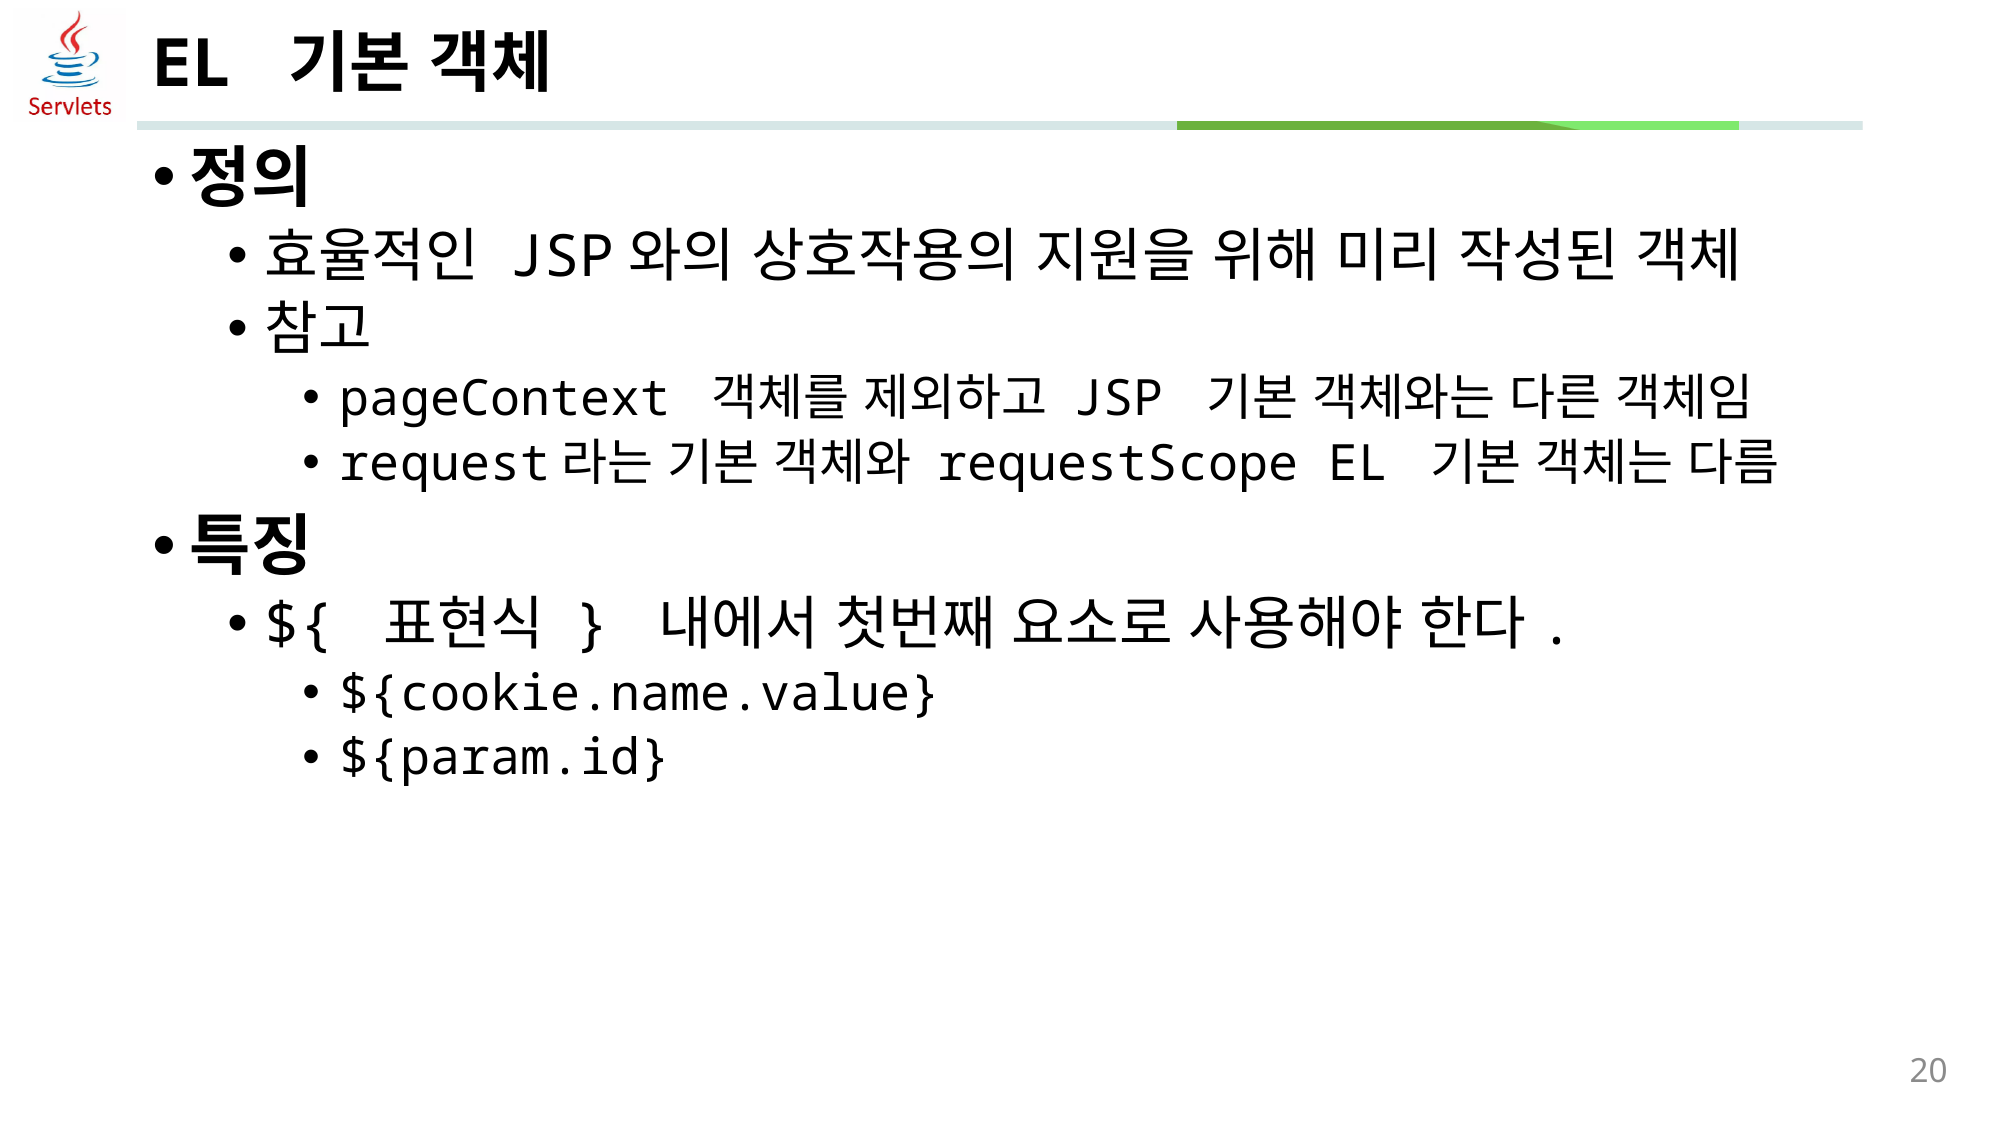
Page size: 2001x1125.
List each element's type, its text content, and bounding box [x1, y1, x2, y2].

slide_number 20 [1877, 1041, 1963, 1102]
picture [137, 122, 1863, 130]
title EL 기본 객체 [137, 8, 1863, 122]
picture [13, 8, 126, 122]
list 정의 효율적인 JSP와의 상호작용의 지원을 위해 미리 작성된 객체 참고 pageContext 객체를 제외하고 JSP 기본 객체와는 다른 객체임 request라는 기본 객체와 requestScope EL 기본 객체는 다름 특징 ${ 표현식 } 내에서 첫번째 요소로 사용해야 한다. ${cookie.name.value} ${param.id} [137, 136, 1863, 1014]
